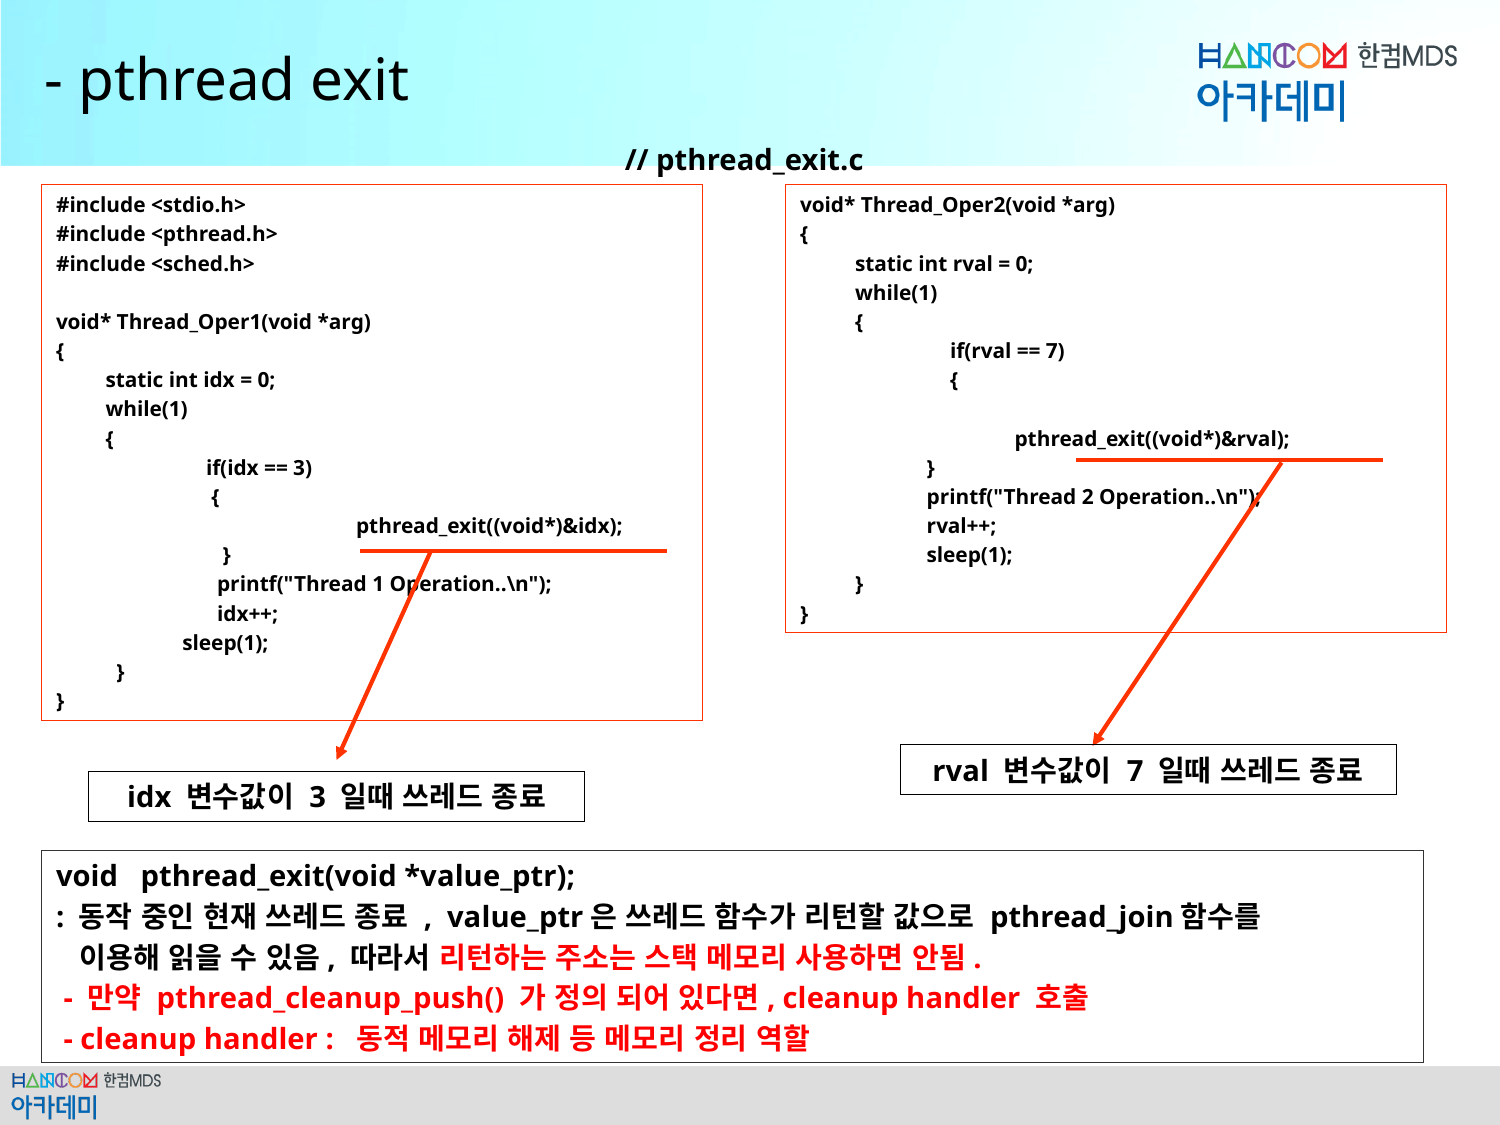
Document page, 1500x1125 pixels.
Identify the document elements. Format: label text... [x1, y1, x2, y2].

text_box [336, 550, 432, 761]
picture [2, 0, 1500, 166]
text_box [1092, 462, 1282, 747]
text_box rval 변수값이 7 일때 쓰레드 종료 [900, 744, 1397, 795]
text_box void* Thread_Oper2(void *arg) { static int rval = 0; while(1) { if(rval == 7) { pthread_exit((void*)&rval); } printf("Thread 2 Operation..\n"); rval++; sleep(1); } } [785, 184, 1447, 633]
title - pthread exit [29, 18, 1460, 135]
text_box #include <stdio.h> #include <pthread.h> #include <sched.h> void* Thread_Oper1(void *arg) { static int idx = 0; while(1) { if(idx == 3) { pthread_exit((void*)&idx); } printf("Thread 1 Operation..\n"); idx++; sleep(1); } } [41, 184, 703, 721]
text_box void pthread_exit(void *value_ptr); : 동작 중인 현재 쓰레드 종료 , value_ptr은 쓰레드 함수가 리턴할 값으로 pthread_join함수를 이용해 읽을 수 있음, 따라서 리턴하는 주소는 스택 메모리 사용하면 안됨. - 만약 pthread_cleanup_push() 가 정의 되어 있다면, cleanup handler 호출 - cleanup handler : 동적 메모리 해제 등 메모리 정리 역할 [41, 850, 1424, 1063]
text_box // pthread_exit.c [490, 133, 999, 184]
text_box idx 변수값이 3 일때 쓰레드 종료 [88, 771, 585, 822]
picture [11, 1072, 161, 1120]
